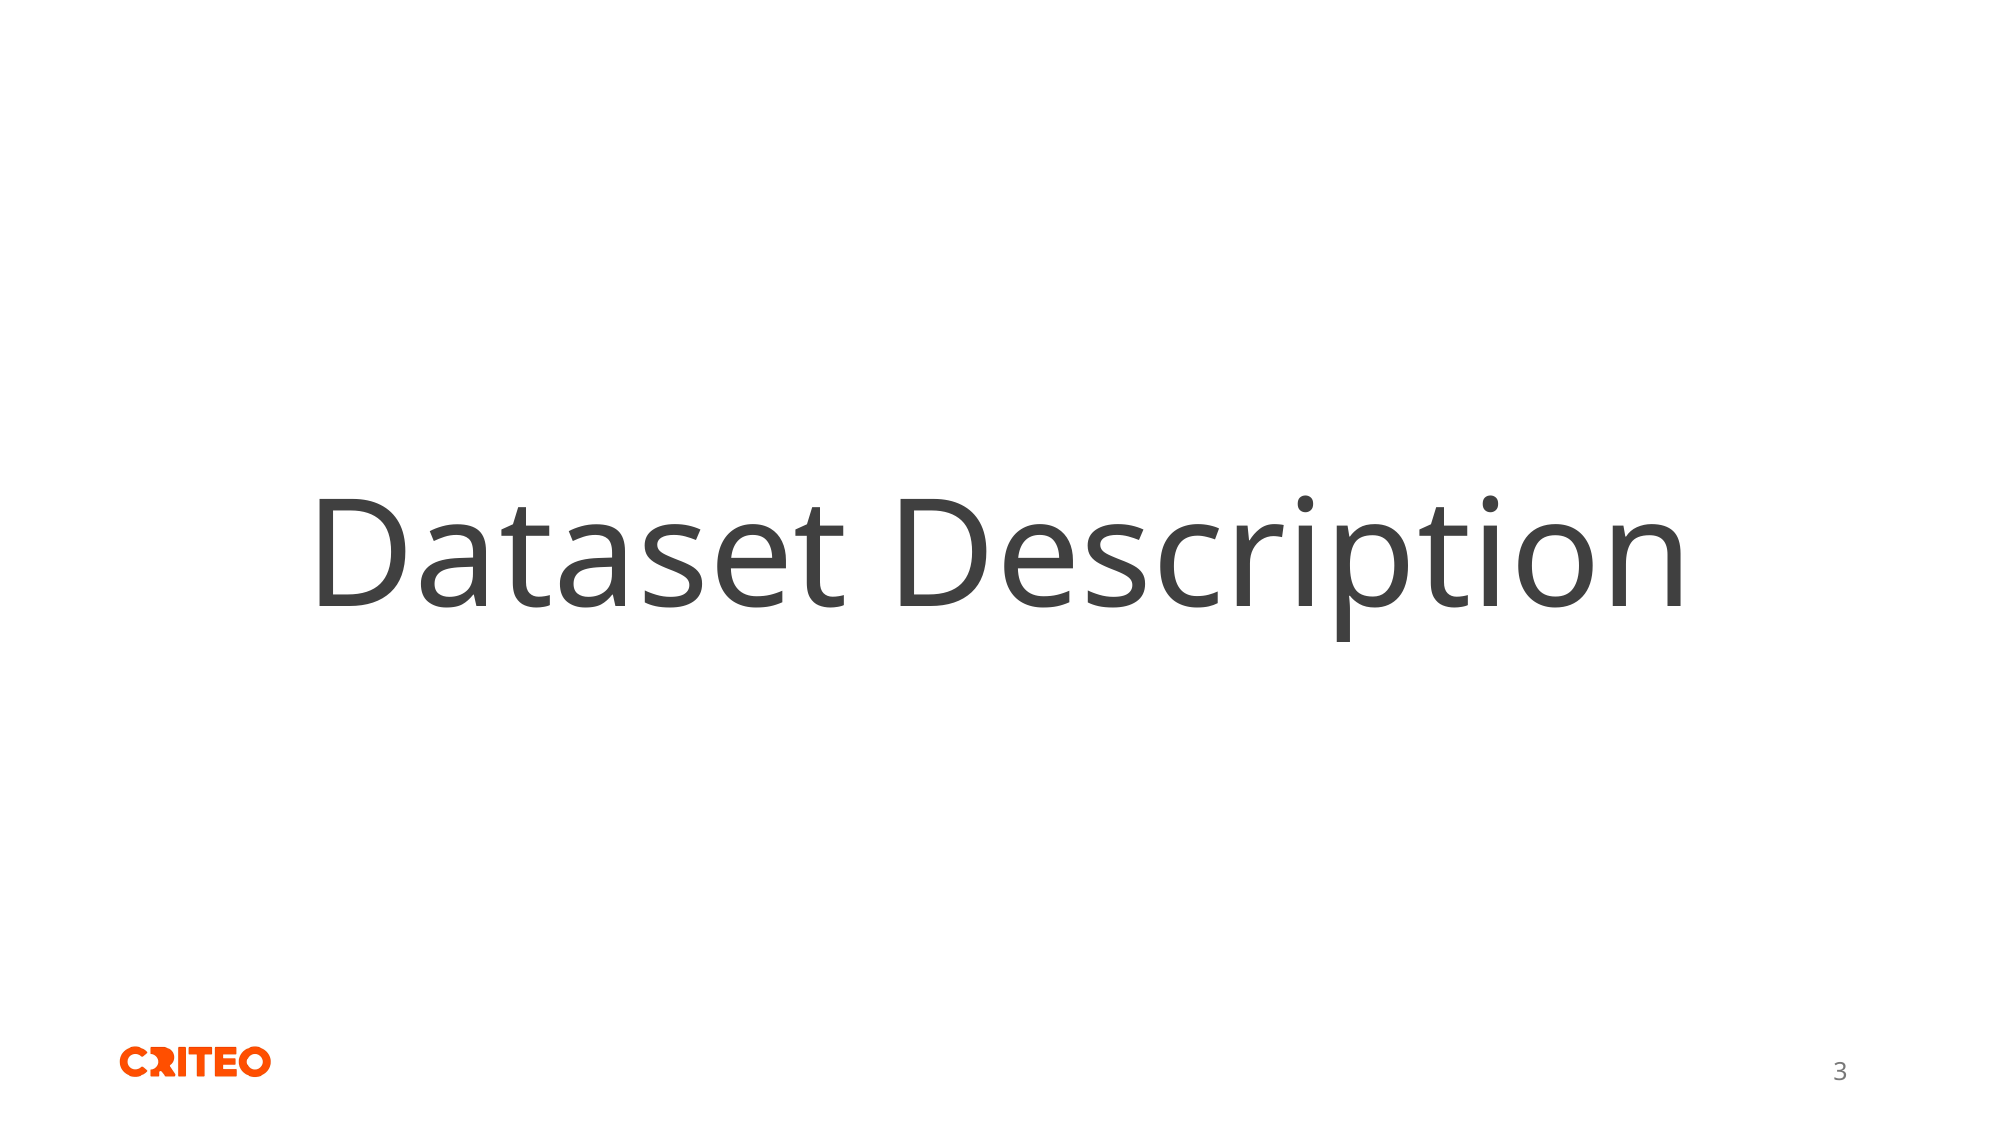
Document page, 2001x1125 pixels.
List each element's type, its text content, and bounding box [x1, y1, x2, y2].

title Dataset Description [249, 446, 1750, 646]
slide_number 3 [1412, 1042, 1863, 1103]
picture [116, 1020, 274, 1103]
